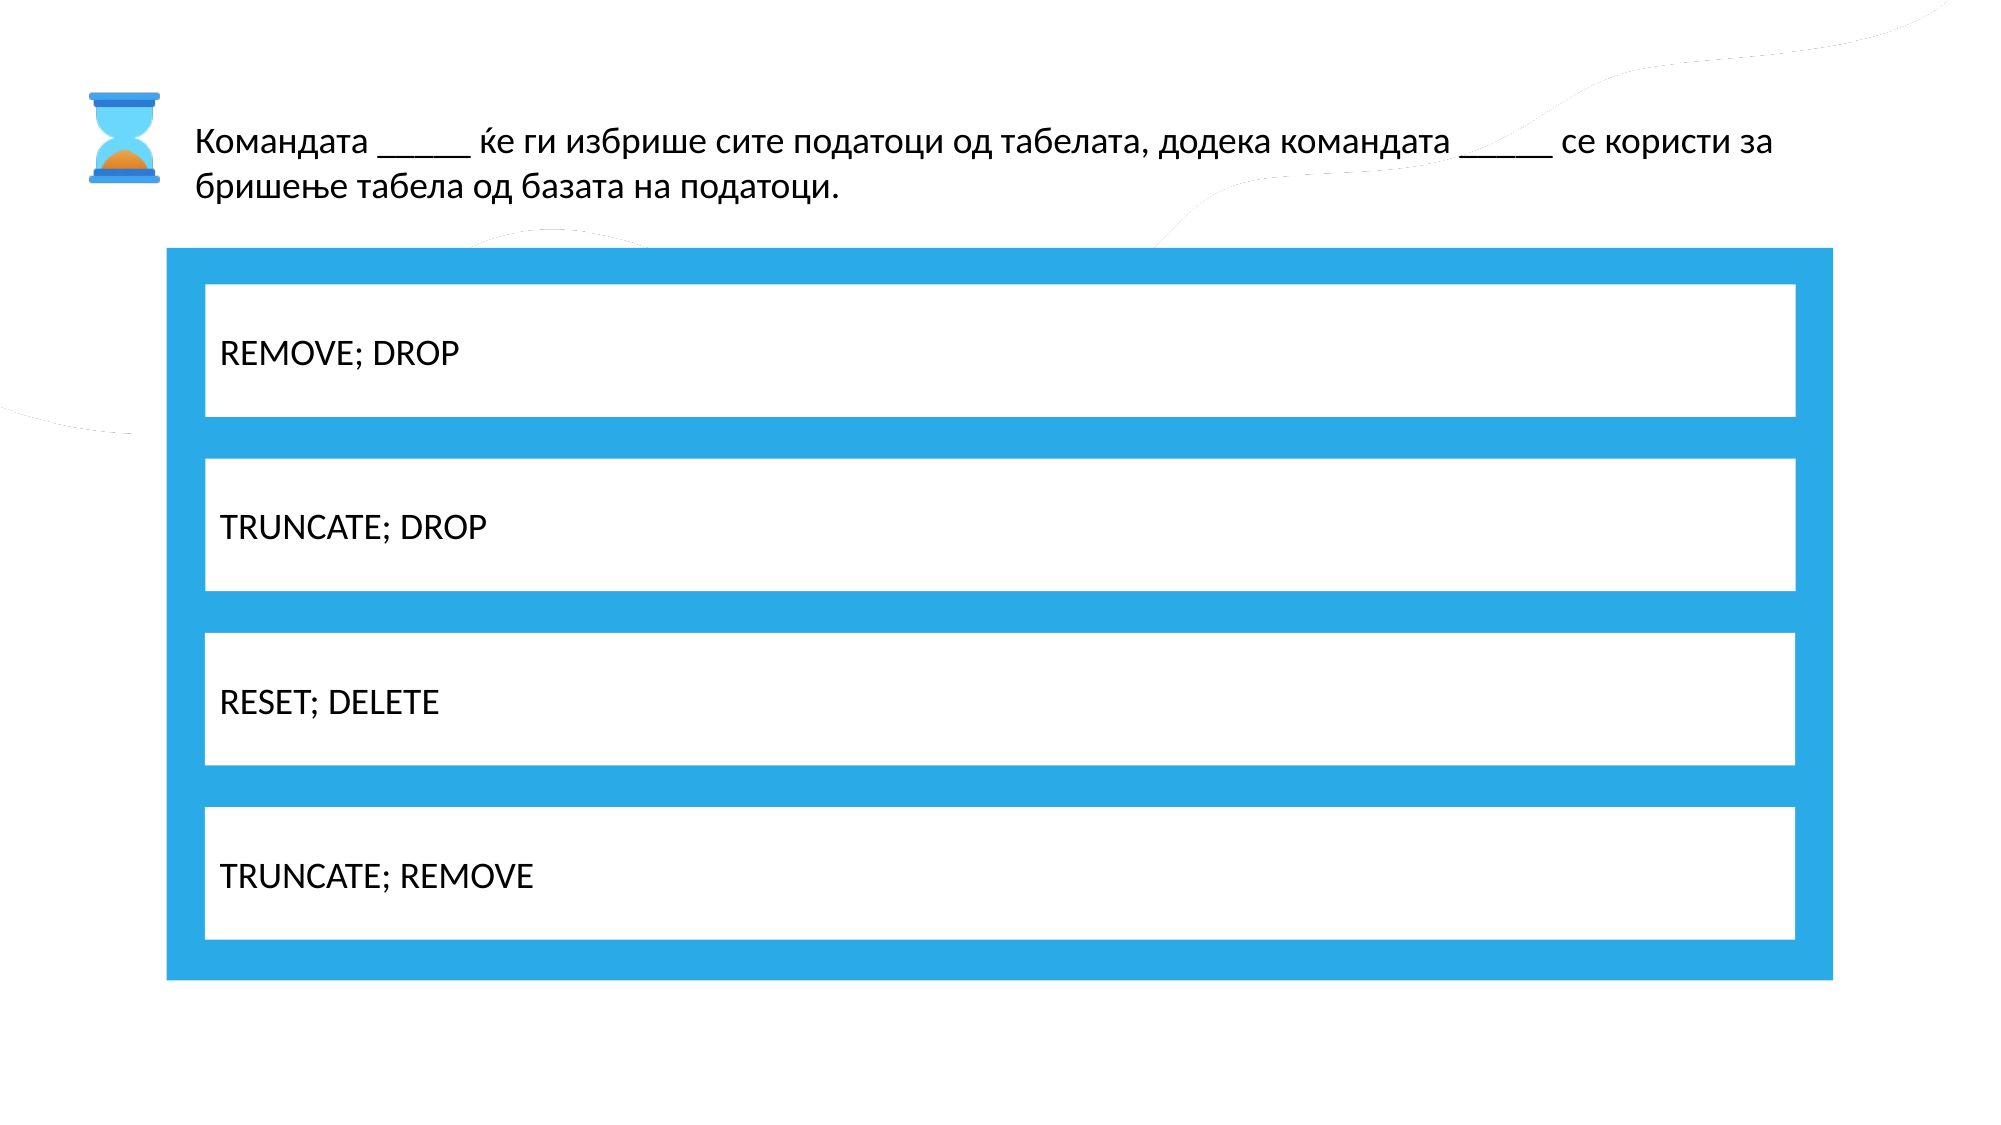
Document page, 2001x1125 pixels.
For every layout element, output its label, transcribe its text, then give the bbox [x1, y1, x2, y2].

text_box TRUNCATE; REMOVE [204, 806, 1796, 941]
text_box RESET; DELETE [204, 632, 1796, 766]
picture [0, 0, 1966, 459]
text_box TRUNCATE; DROP [204, 459, 1797, 592]
text_box [166, 459, 1834, 981]
